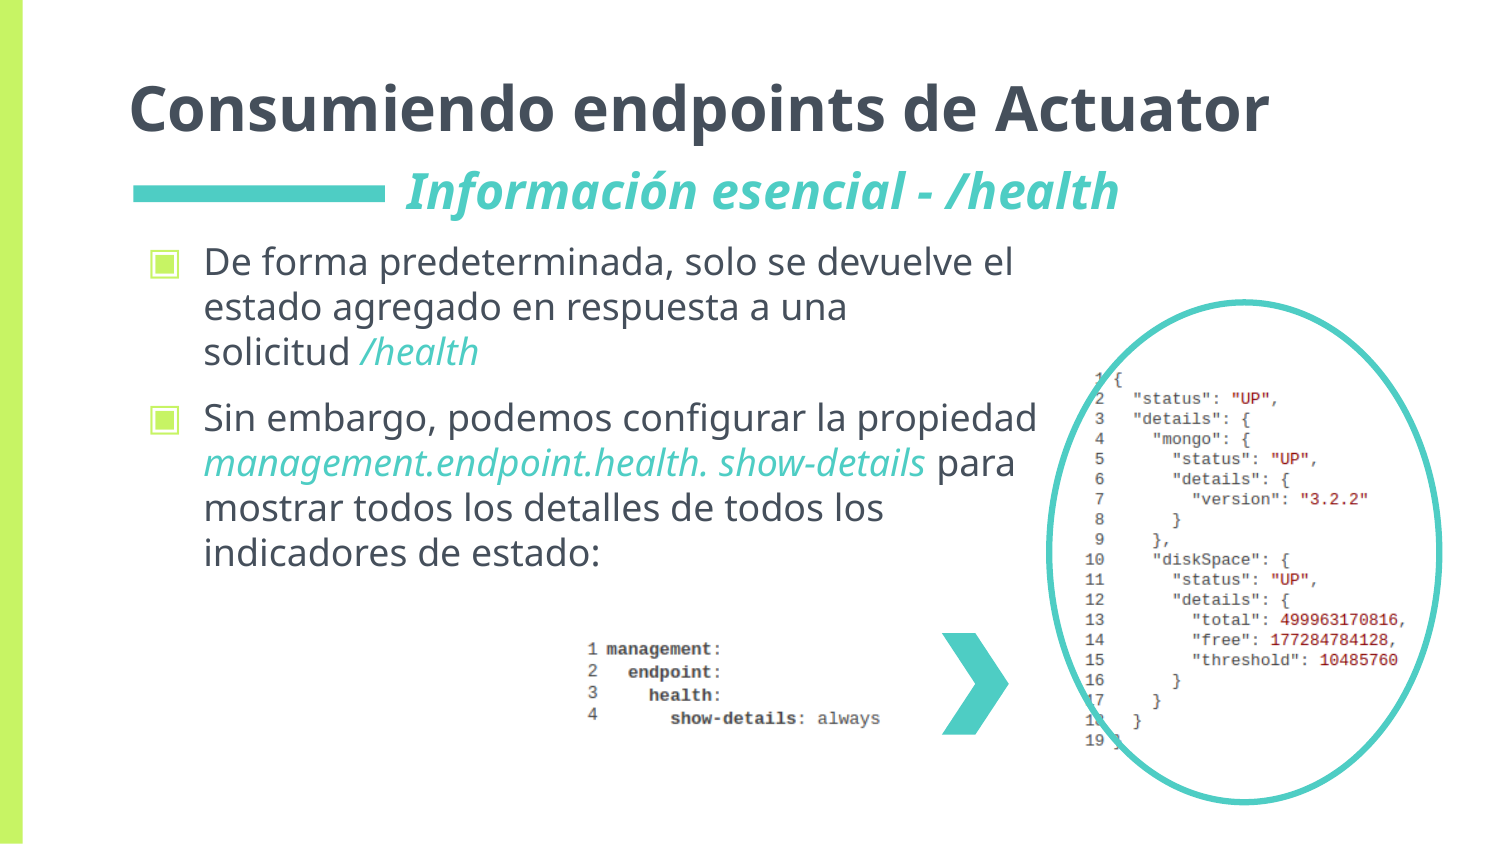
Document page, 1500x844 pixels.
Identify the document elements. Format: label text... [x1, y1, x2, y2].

title Consumiendo endpoints de Actuator [113, 0, 1387, 159]
text_box [1121, 302, 1367, 358]
text_box [1135, 760, 1353, 803]
text_box [941, 633, 1009, 735]
list De forma predeterminada, solo se devuelve el estado agregado en respuesta a una solicitud /health Sin embargo, podemos configurar la propiedad management.endpoint.health. show-details para mostrar todos los detalles de todos los indicadores de estado: [113, 222, 1063, 766]
picture [573, 633, 927, 735]
title Información esencial - /health [392, 145, 1448, 235]
text_box [1424, 455, 1440, 650]
text_box [1049, 442, 1069, 662]
picture [1074, 359, 1421, 752]
